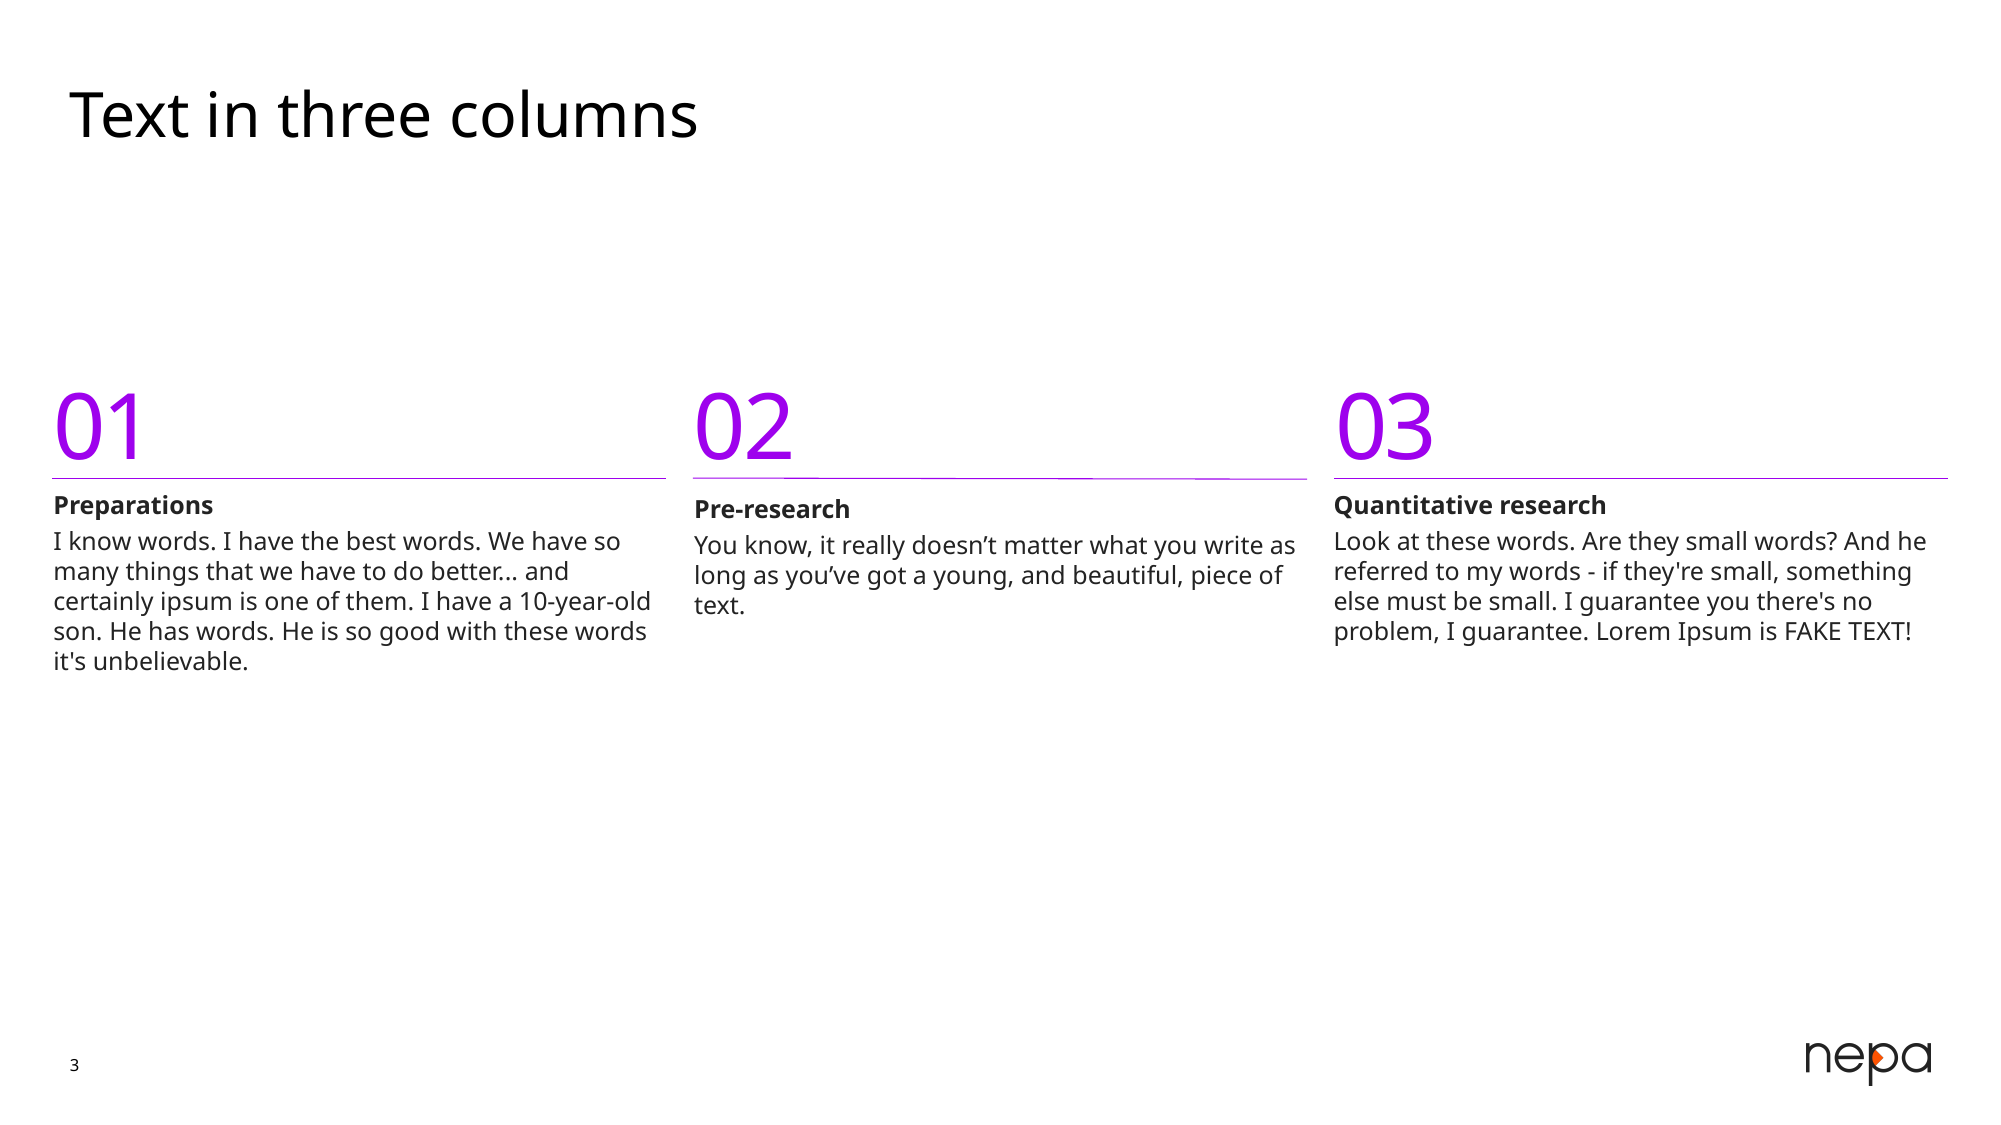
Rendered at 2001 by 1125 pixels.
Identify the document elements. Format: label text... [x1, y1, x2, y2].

text_box 03 [1335, 368, 1454, 478]
picture [1806, 1043, 1931, 1086]
slide_number 3 [69, 1055, 176, 1085]
text_box Quantitative research Look at these words. Are they small words? And he referred to my words - if they're small, something else must be small. I guarantee you there's no problem, I guarantee. Lorem Ipsum is FAKE TEXT! [1333, 489, 1952, 646]
text_box Pre-research You know, it really doesn’t matter what you write as long as you’ve got a young, and beautiful, piece of text. [694, 489, 1313, 620]
title Text in three columns [69, 83, 1931, 157]
text_box 01 [53, 368, 172, 478]
text_box 02 [693, 368, 813, 477]
text_box Preparations I know words. I have the best words. We have so many things that we have to do better... and certainly ipsum is one of them. I have a 10-year-old son. He has words. He is so good with these words it's unbelievable. [53, 489, 672, 706]
